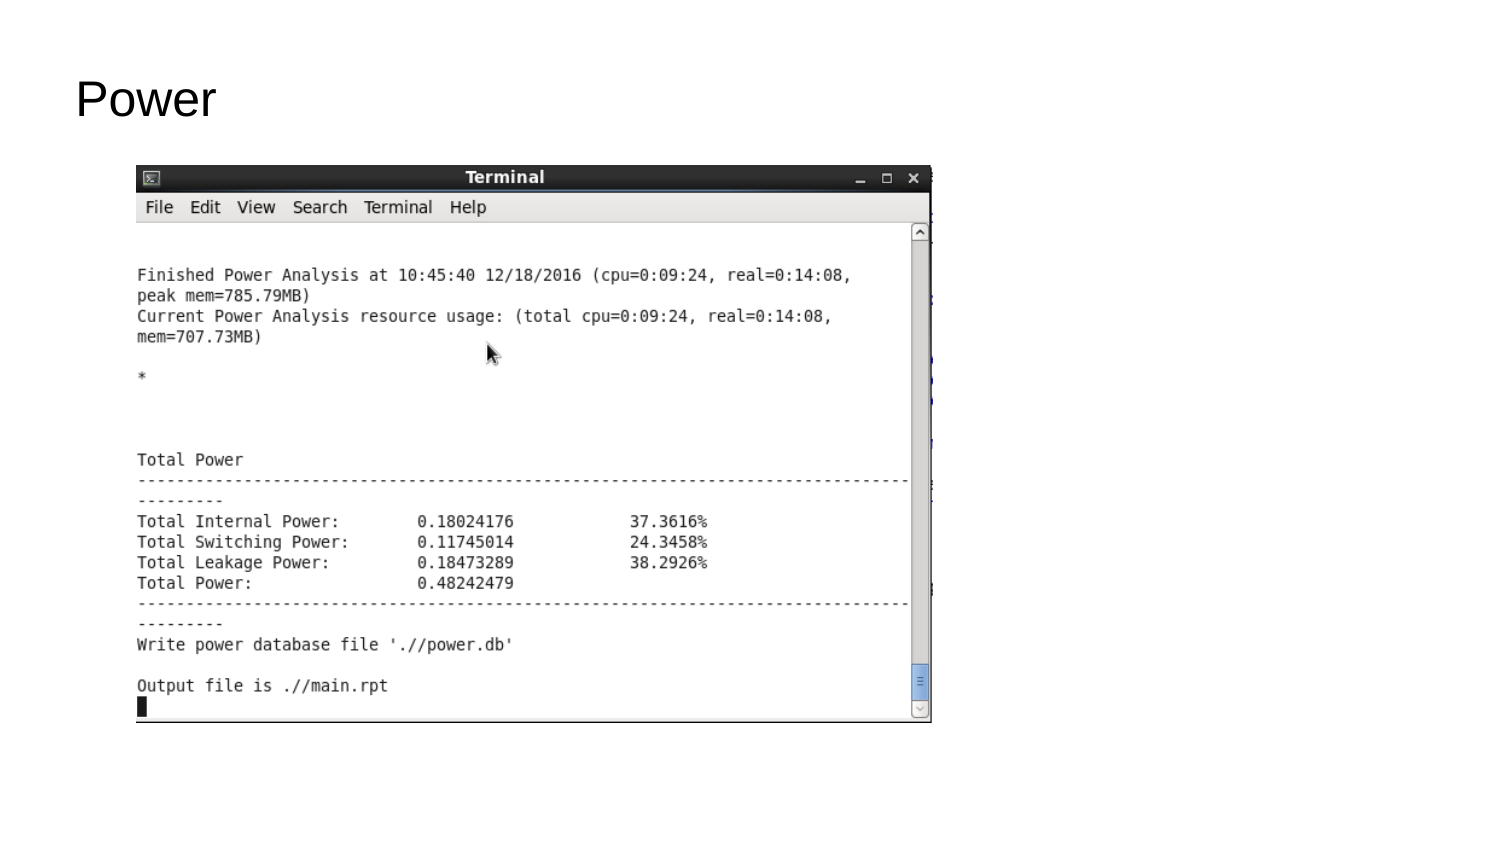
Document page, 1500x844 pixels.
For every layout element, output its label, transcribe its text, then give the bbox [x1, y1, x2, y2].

picture [136, 165, 933, 723]
text_box Power [60, 51, 368, 152]
